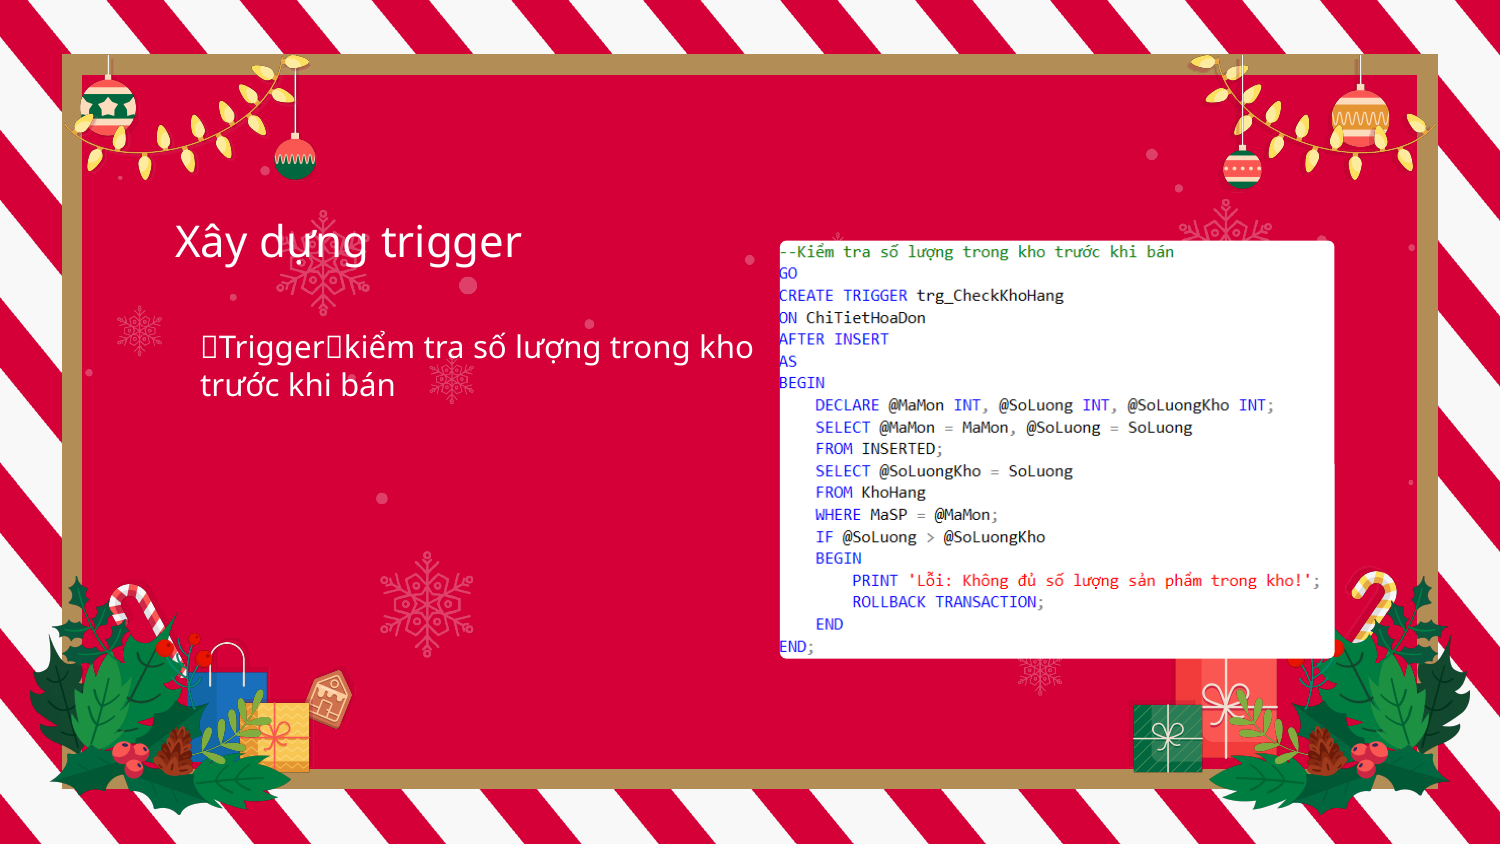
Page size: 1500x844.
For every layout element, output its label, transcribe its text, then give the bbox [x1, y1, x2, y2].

text_box Triggerkiểm tra số lượng trong kho trước khi bán [189, 321, 774, 372]
text_box Xây dựng trigger [163, 208, 768, 273]
picture [0, 0, 1500, 844]
